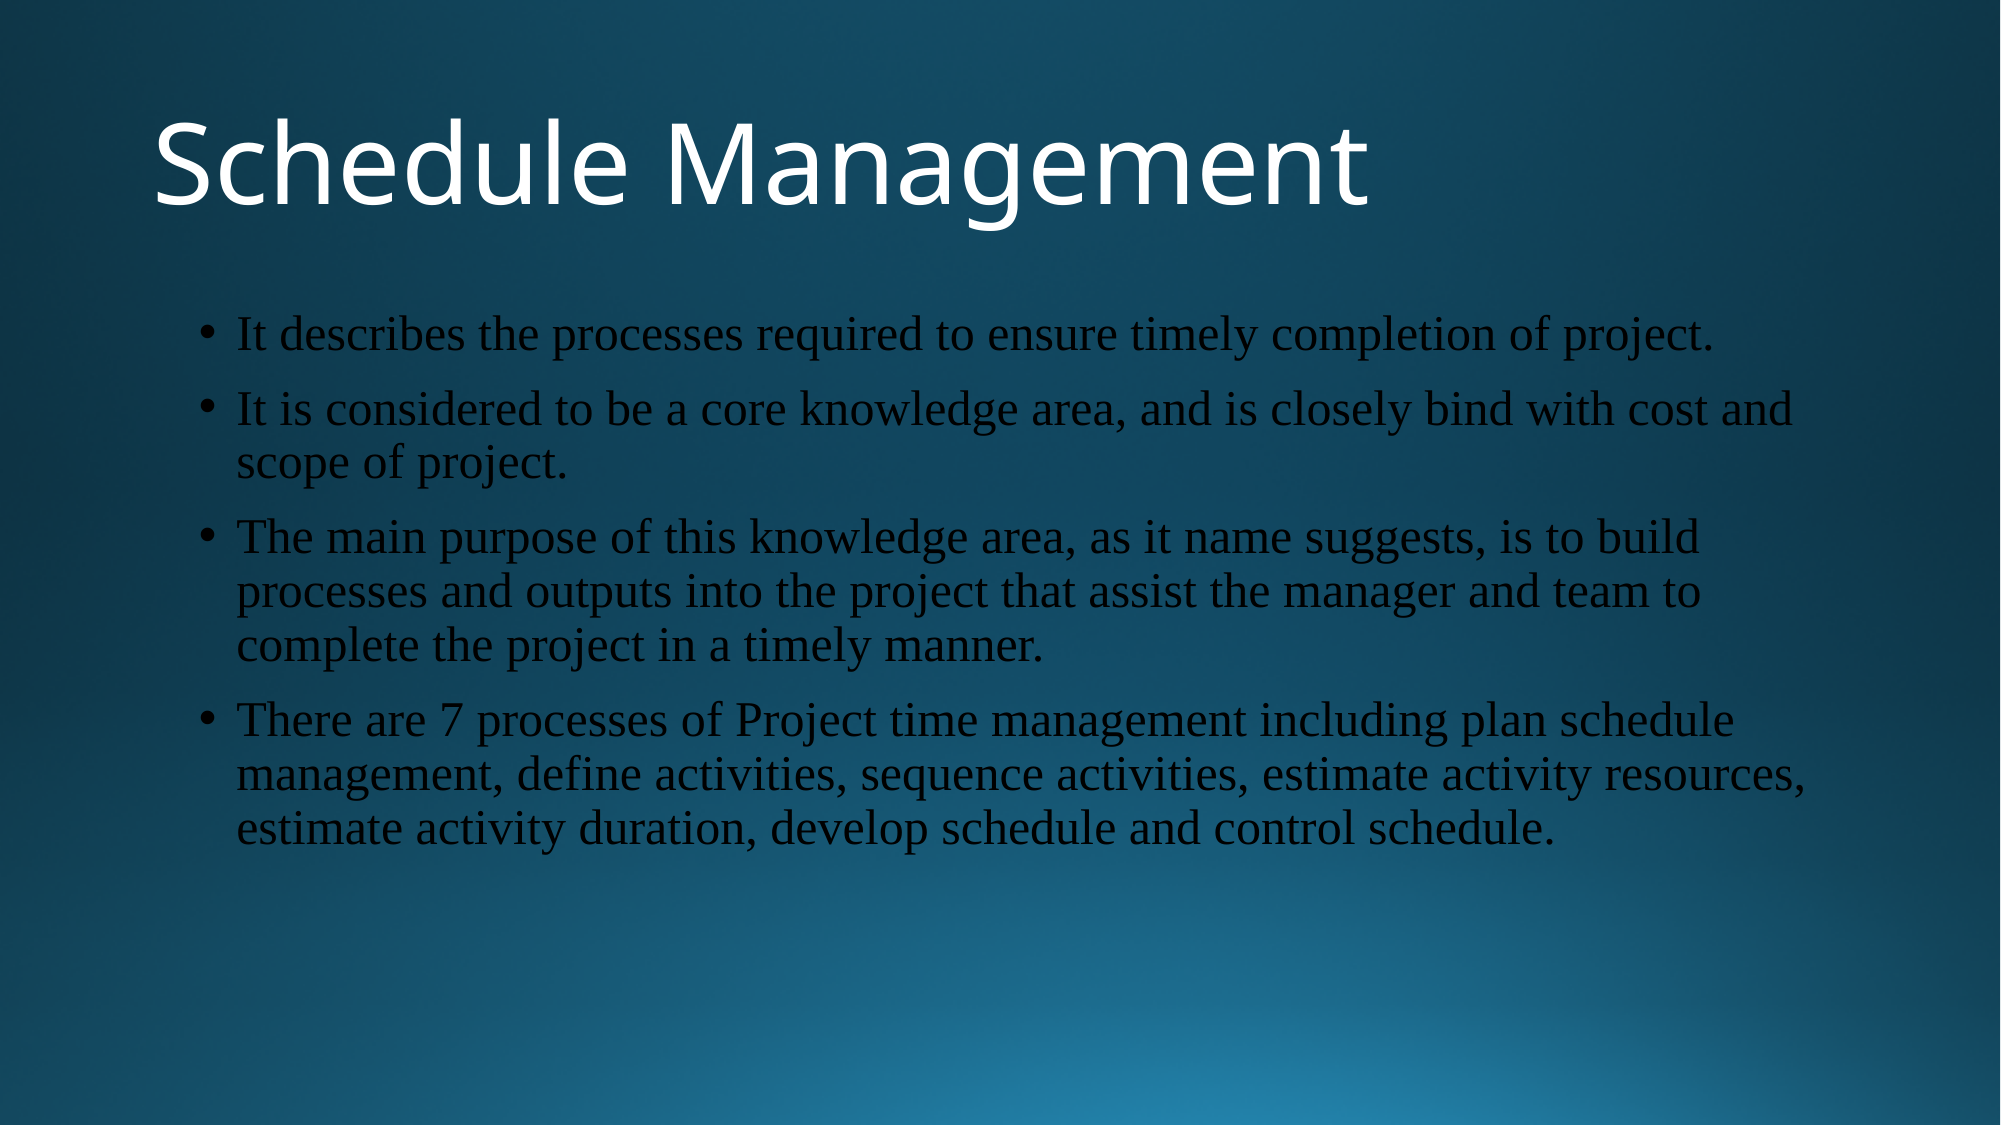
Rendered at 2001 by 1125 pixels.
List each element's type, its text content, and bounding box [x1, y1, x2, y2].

picture [0, 0, 2001, 1125]
list It describes the processes required to ensure timely completion of project. It is considered to be a core knowledge area, and is closely bind with cost and scope of project. The main purpose of this knowledge area, as it name suggests, is to build processes and outputs into the project that assist the manager and team to complete the project in a timely manner. There are 7 processes of Project time management including plan schedule management, define activities, sequence activities, estimate activity resources, estimate activity duration, develop schedule and control schedule. [183, 299, 1863, 1014]
title Schedule Management [137, 59, 1863, 278]
